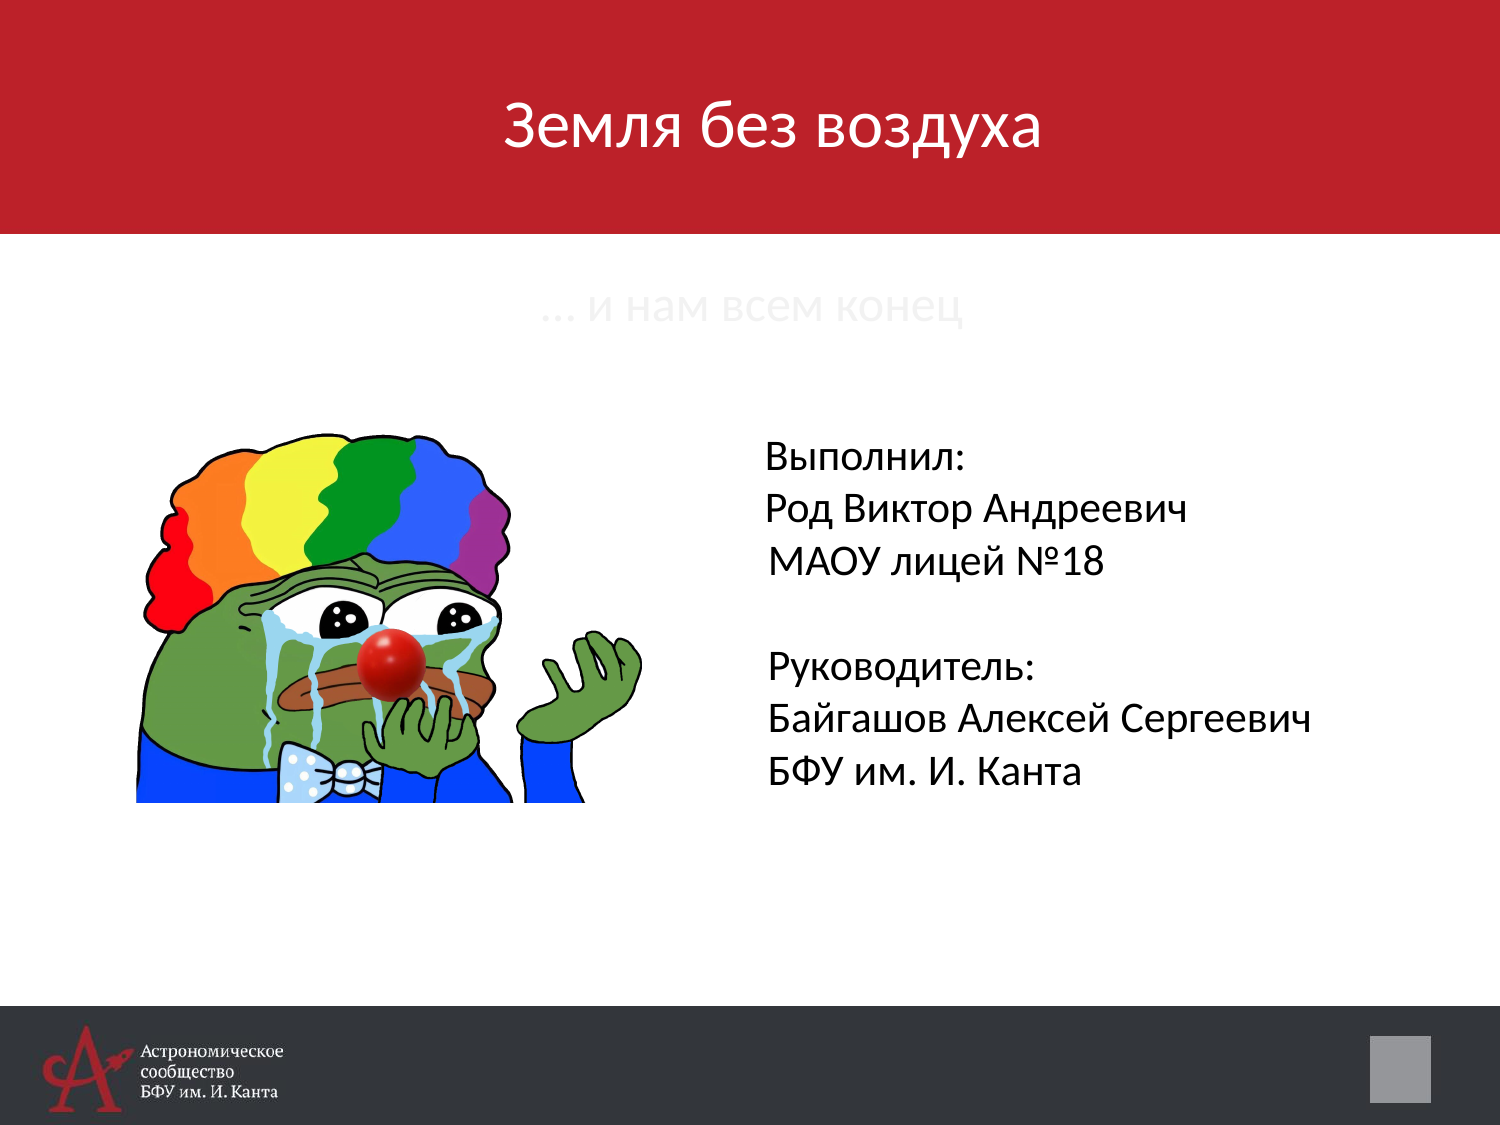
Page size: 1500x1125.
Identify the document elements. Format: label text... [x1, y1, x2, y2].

picture [0, 0, 1500, 1125]
title Земля без воздуха [136, 29, 1412, 211]
